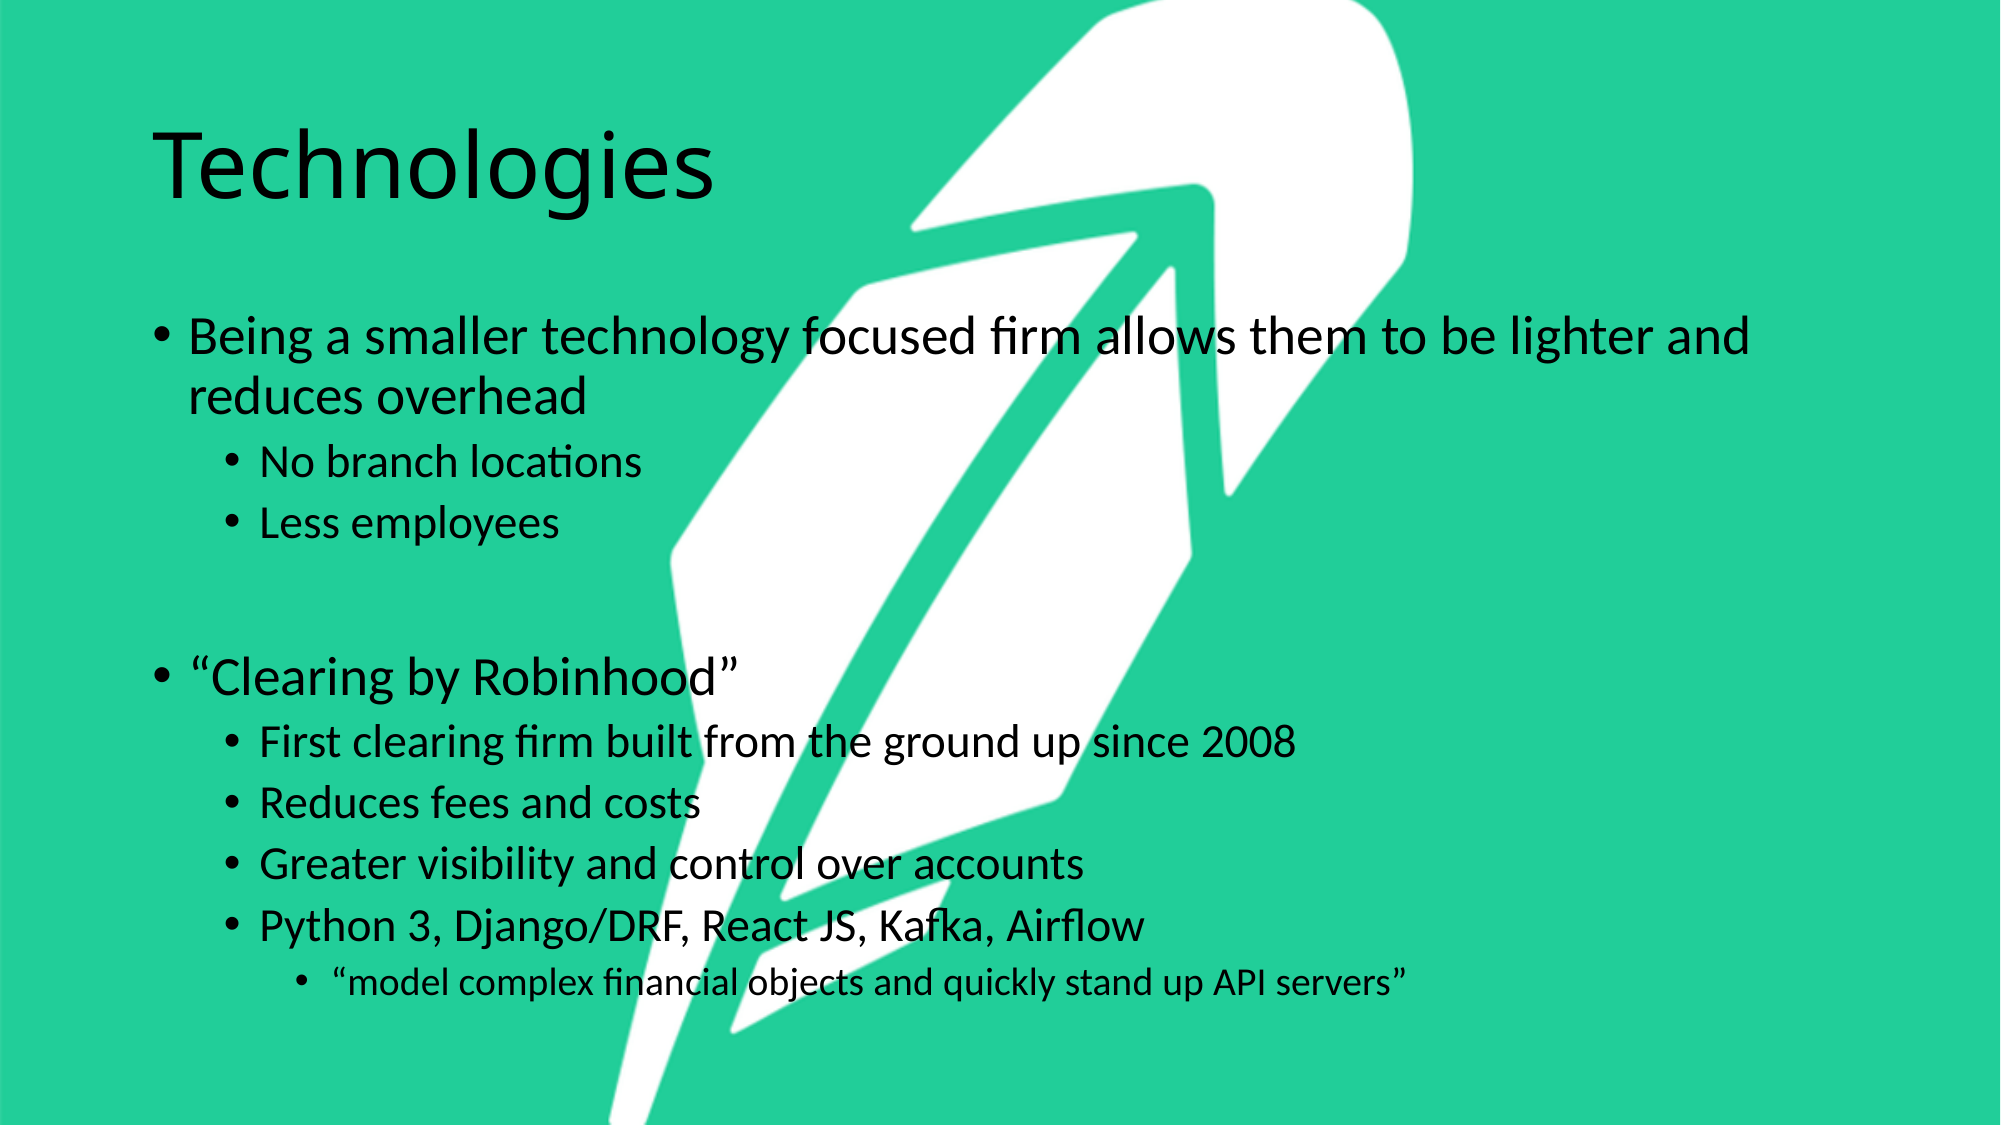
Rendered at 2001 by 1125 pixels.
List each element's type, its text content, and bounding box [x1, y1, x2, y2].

picture [0, 0, 2001, 1125]
title Technologies [137, 59, 1863, 278]
list Being a smaller technology focused firm allows them to be lighter and reduces overhead No branch locations Less employees “Clearing by Robinhood” First clearing firm built from the ground up since 2008 Reduces fees and costs Greater visibility and control over accounts Python 3, Django/DRF, React JS, Kafka, Airflow “model complex financial objects and quickly stand up API servers” [137, 299, 1863, 1014]
